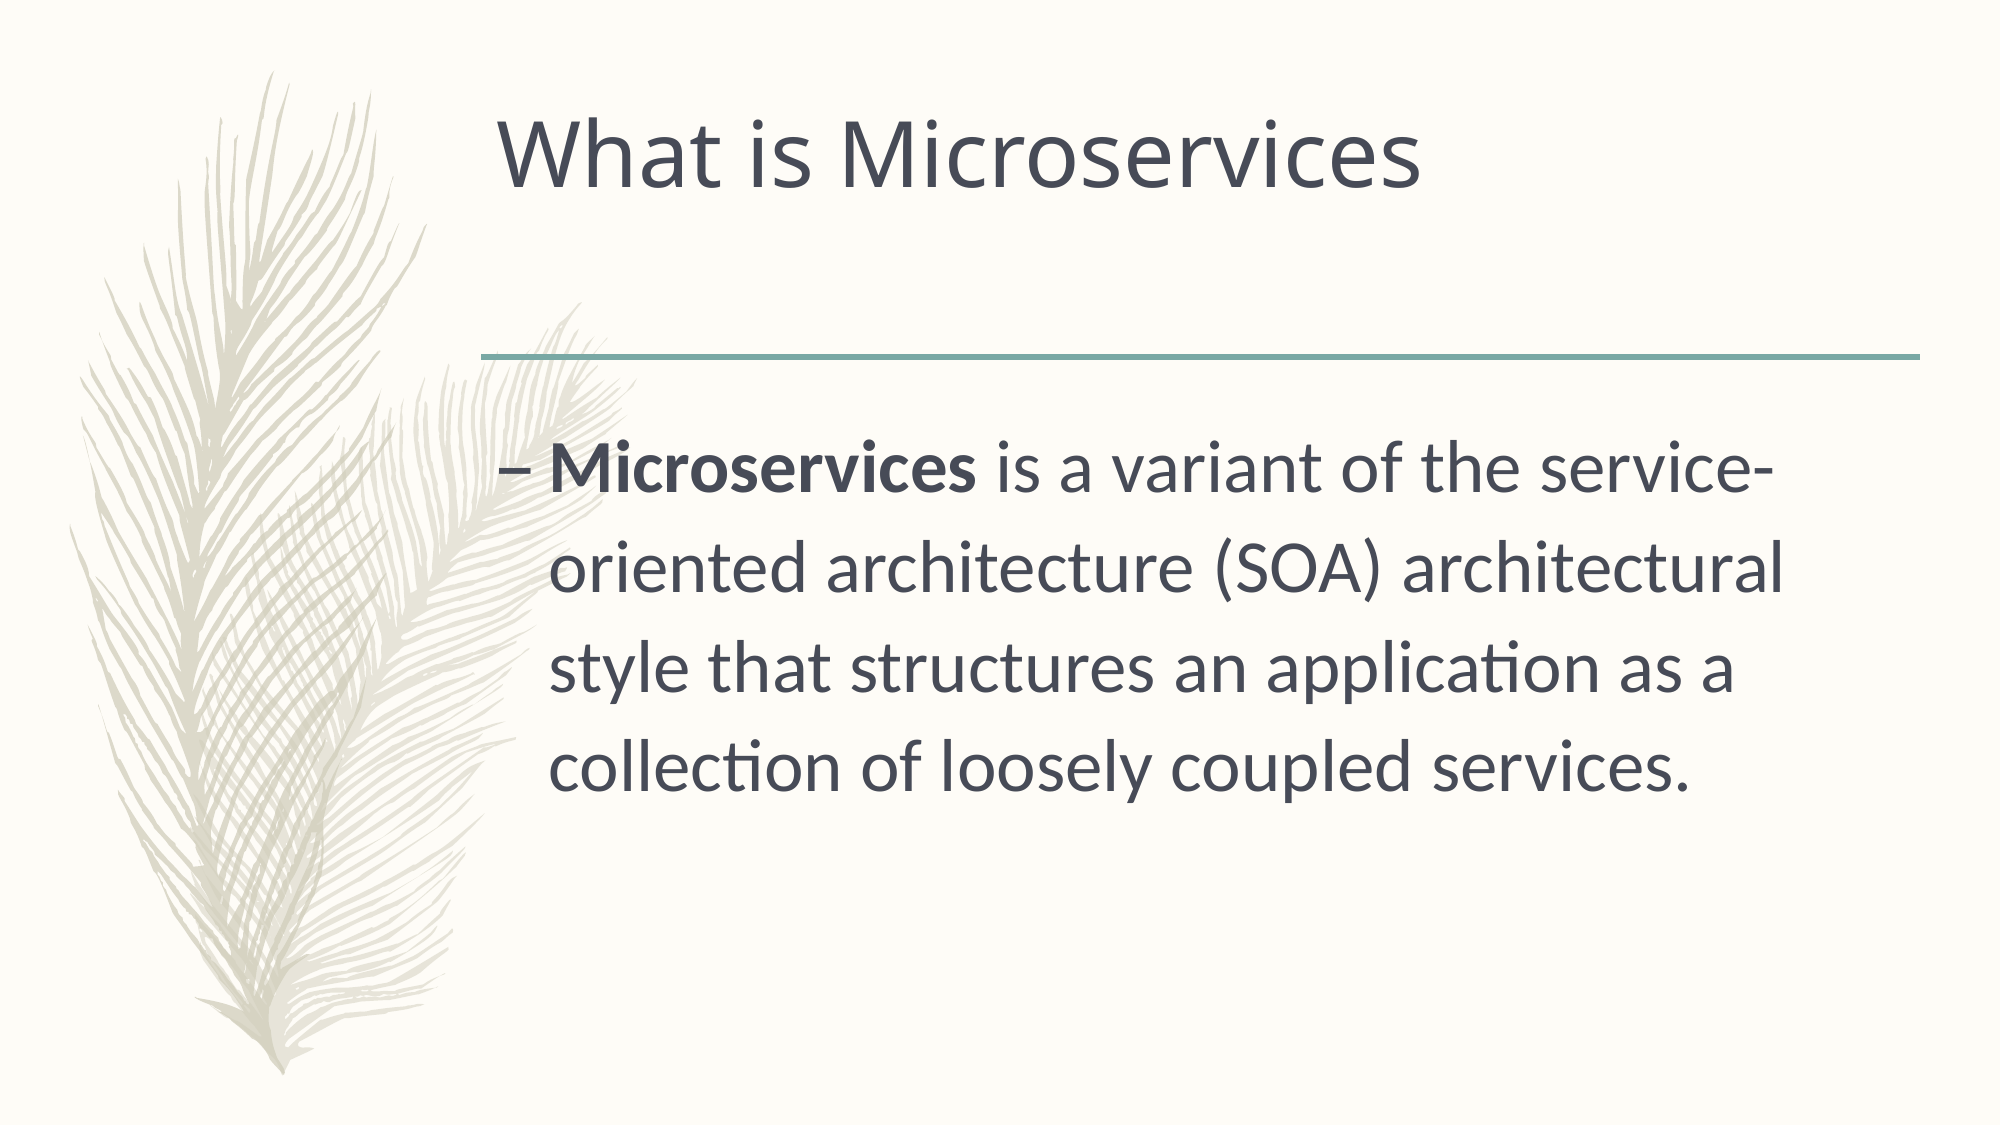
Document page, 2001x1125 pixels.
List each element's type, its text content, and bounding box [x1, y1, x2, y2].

title What is Microservices [481, 93, 1920, 350]
list Microservices is a variant of the service-oriented architecture (SOA) architectural style that structures an application as a collection of loosely coupled services. [481, 399, 1920, 999]
